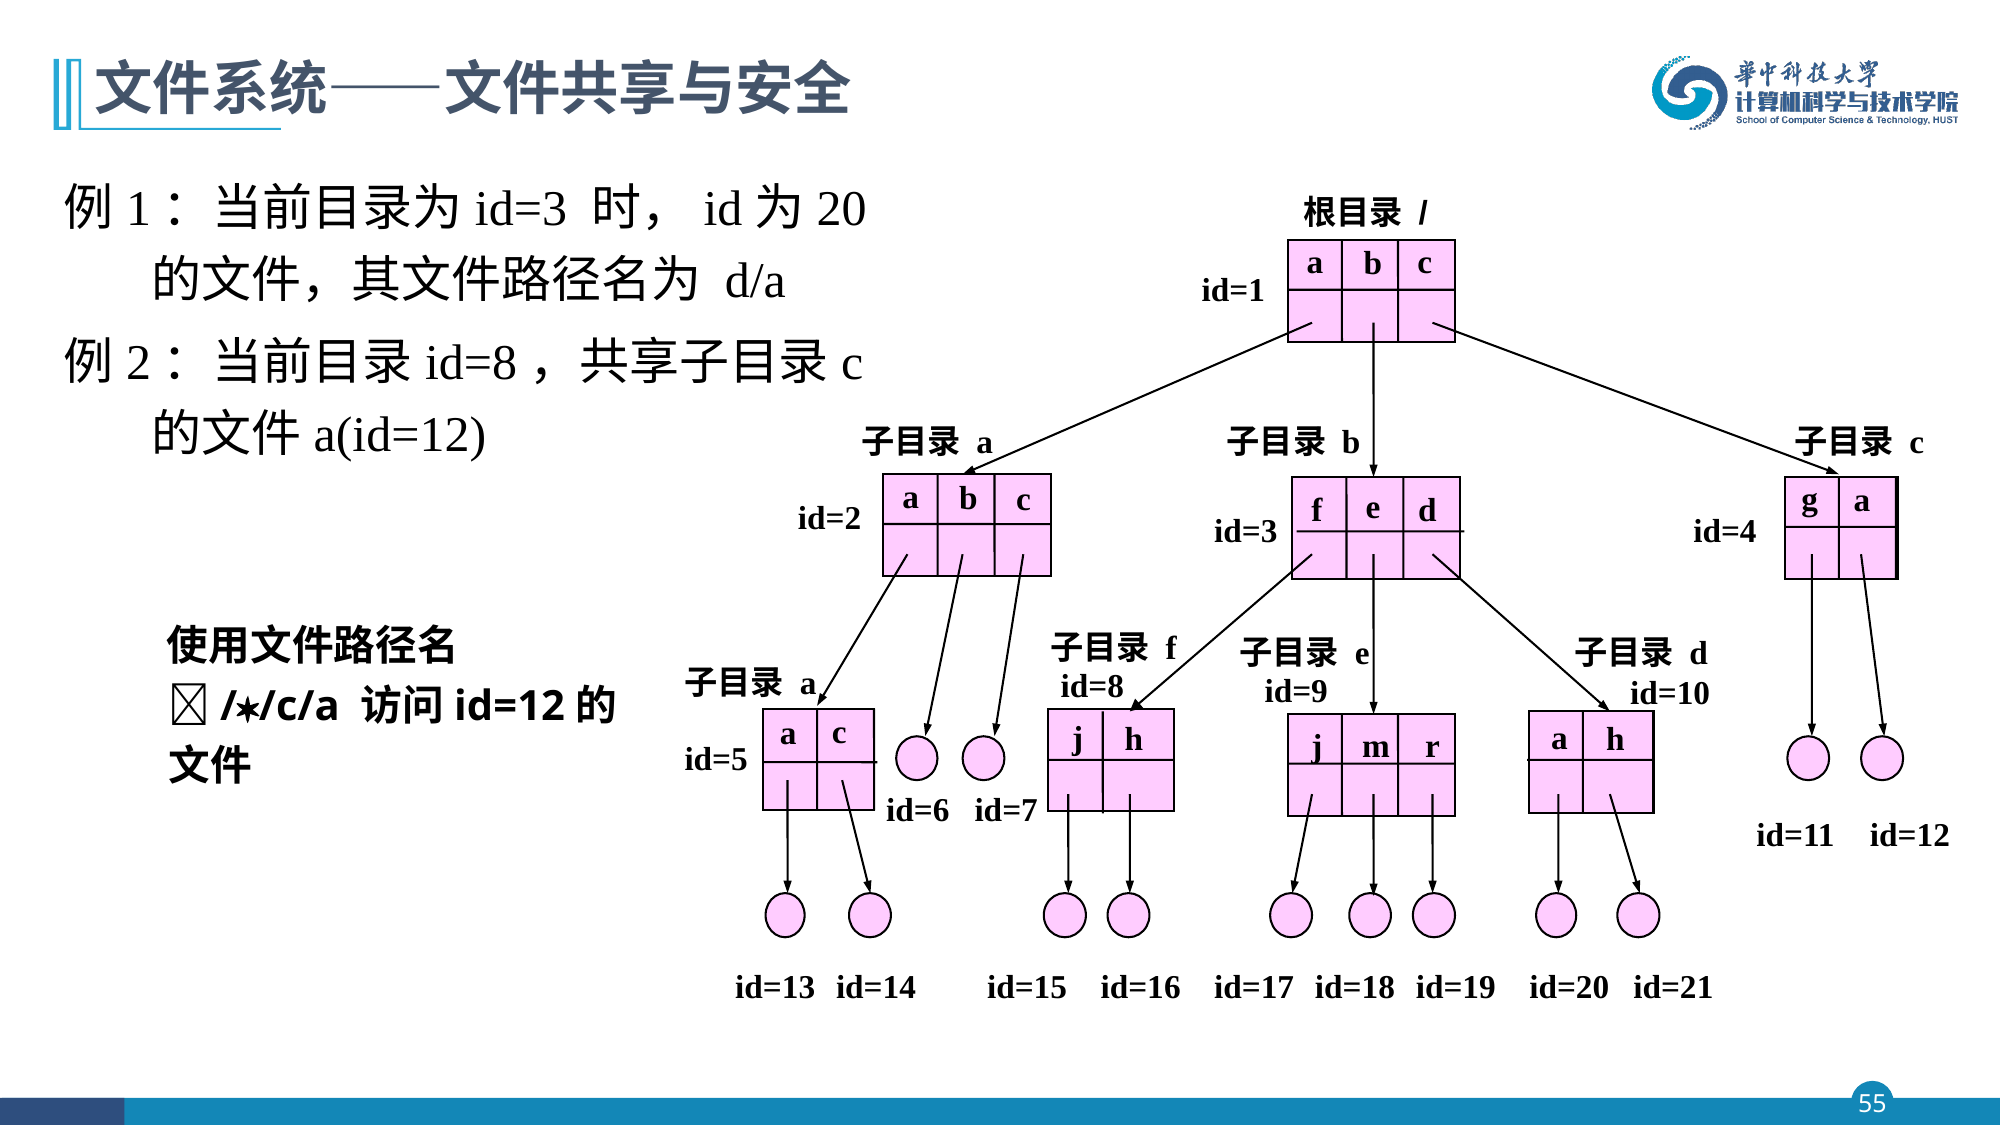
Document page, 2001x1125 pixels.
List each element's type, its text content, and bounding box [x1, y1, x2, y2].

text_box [669, 176, 1969, 1014]
picture [1653, 56, 1958, 130]
picture [1653, 56, 1678, 79]
text_box 使用文件路径名 //c/a 访问id=12的文件 [66, 601, 636, 797]
text_box 例1：当前目录为id=3 时，id为20的文件，其文件路径名为 d/a 例2：当前目录id=8，共享子目录c的文件a(id=12) [49, 156, 924, 469]
title 文件系统——文件共享与安全 [80, 51, 1653, 137]
